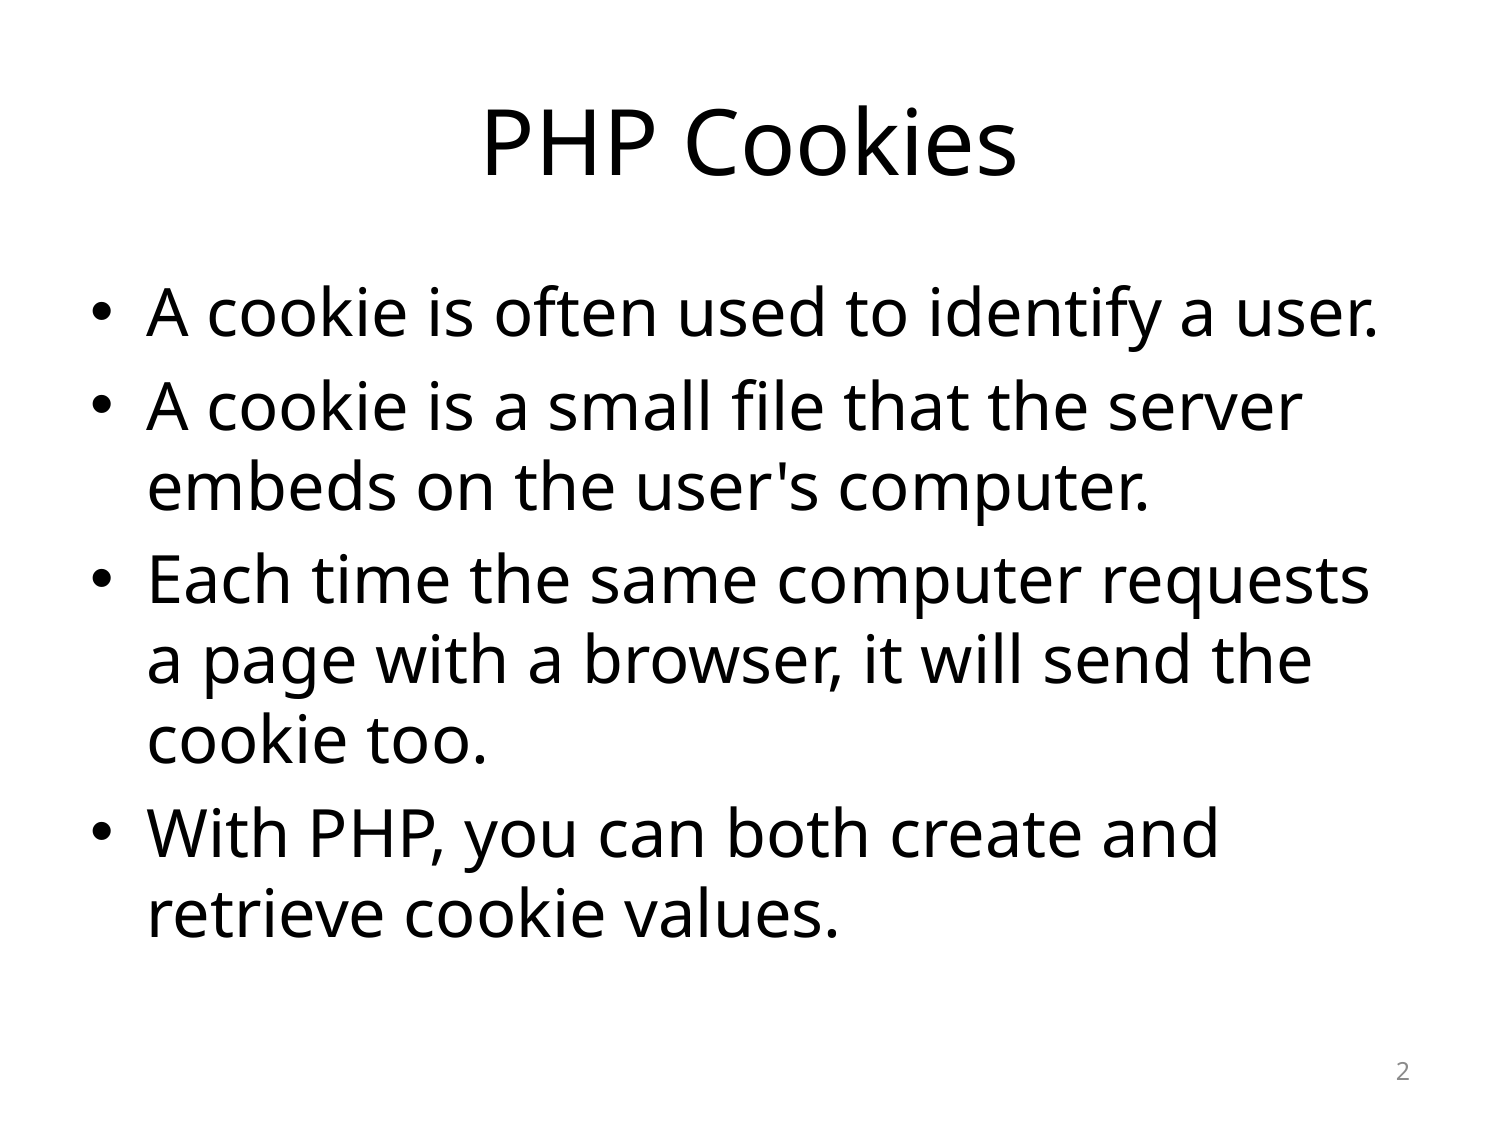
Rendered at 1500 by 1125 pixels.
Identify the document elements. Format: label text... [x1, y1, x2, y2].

slide_number 2 [1074, 1042, 1425, 1103]
list A cookie is often used to identify a user. A cookie is a small file that the server embeds on the user's computer. Each time the same computer requests a page with a browser, it will send the cookie too. With PHP, you can both create and retrieve cookie values. [75, 262, 1425, 1005]
title PHP Cookies [75, 45, 1425, 233]
